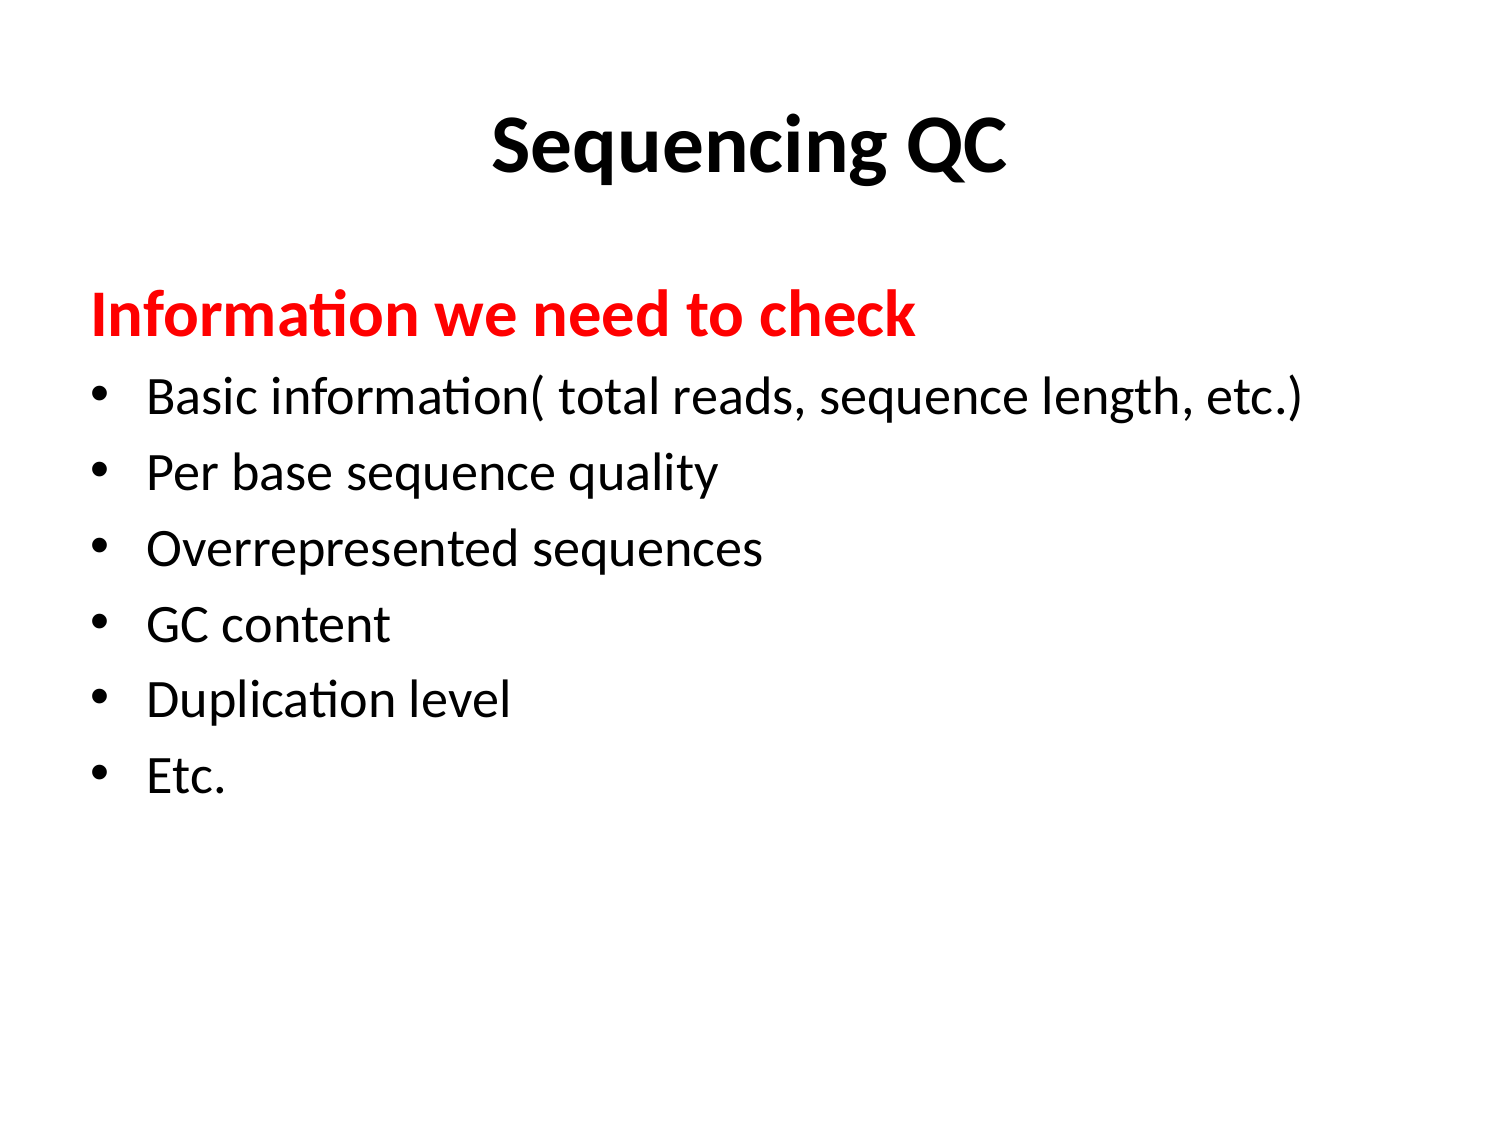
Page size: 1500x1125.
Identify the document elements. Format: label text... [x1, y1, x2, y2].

list Information we need to check Basic information( total reads, sequence length, etc.) Per base sequence quality Overrepresented sequences GC content Duplication level Etc. [75, 262, 1425, 1005]
title Sequencing QC [75, 45, 1425, 233]
